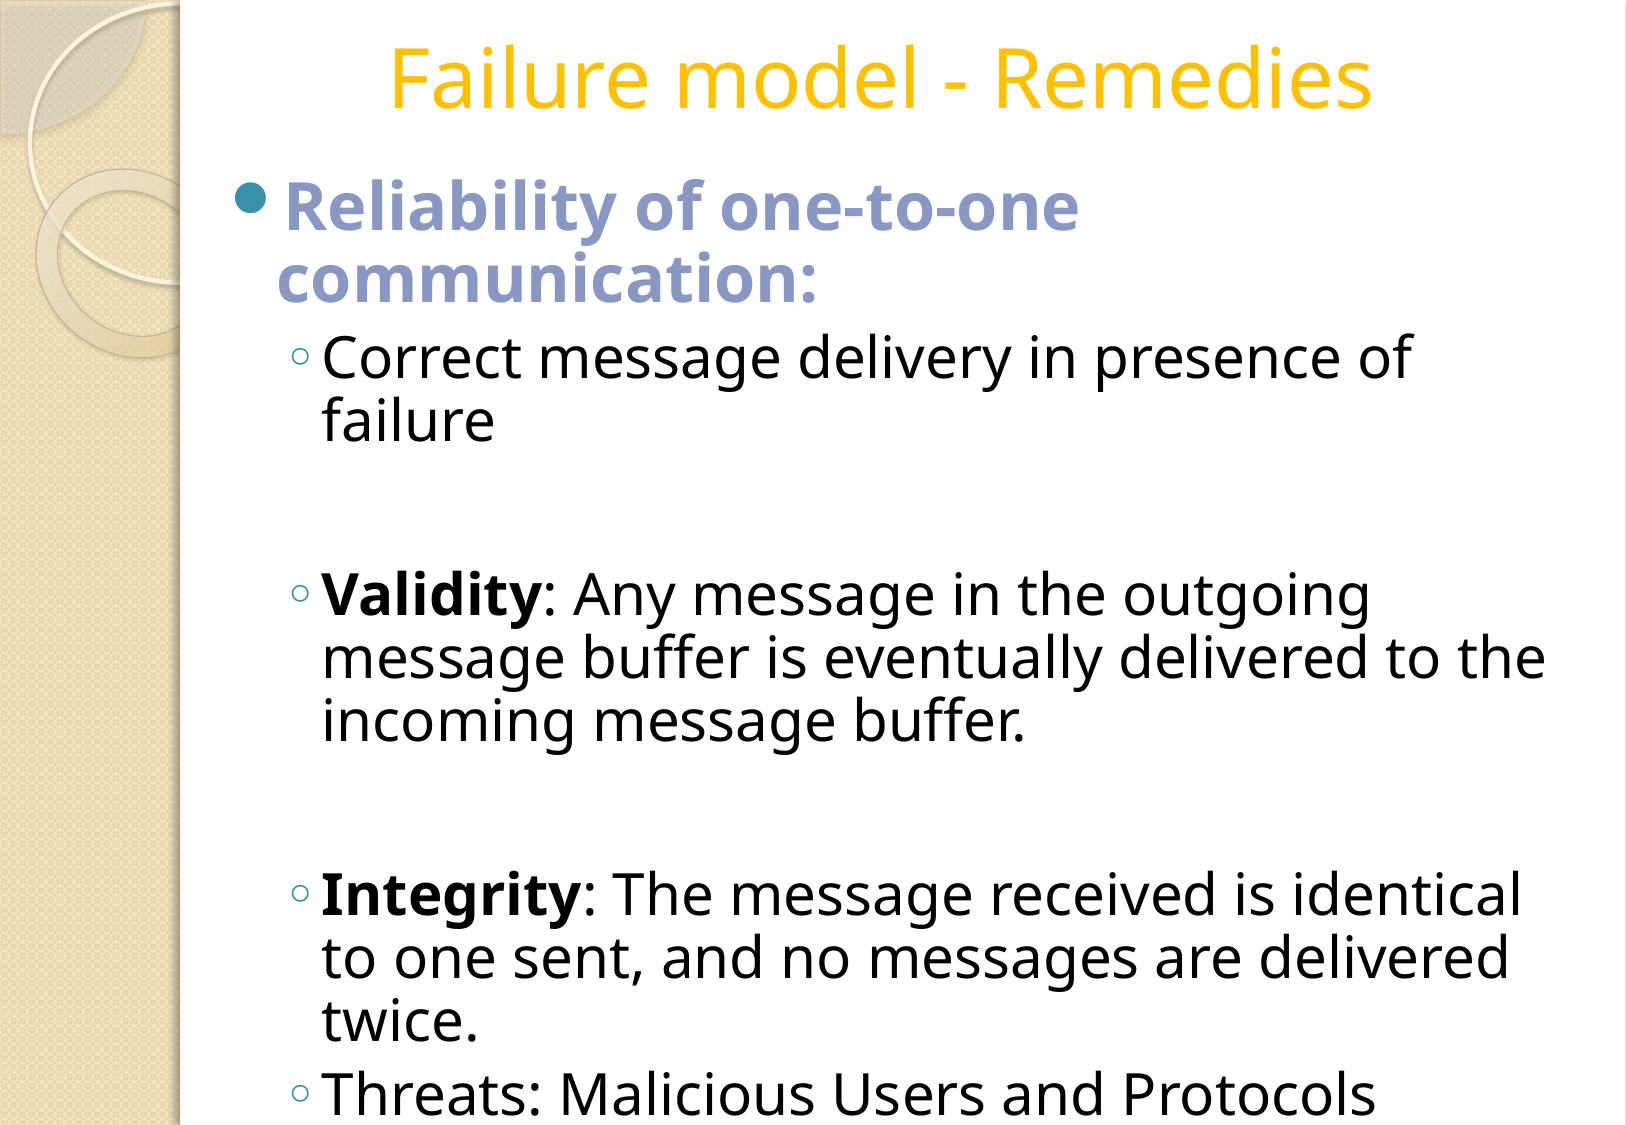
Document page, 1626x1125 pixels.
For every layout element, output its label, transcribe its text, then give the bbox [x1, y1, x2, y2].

list Reliability of one-to-one communication: Correct message delivery in presence of failure Validity: Any message in the outgoing message buffer is eventually delivered to the incoming message buffer. Integrity: The message received is identical to one sent, and no messages are delivered twice. Threats: Malicious Users and Protocols [201, 165, 1599, 988]
title Failure model - Remedies [190, 0, 1572, 150]
